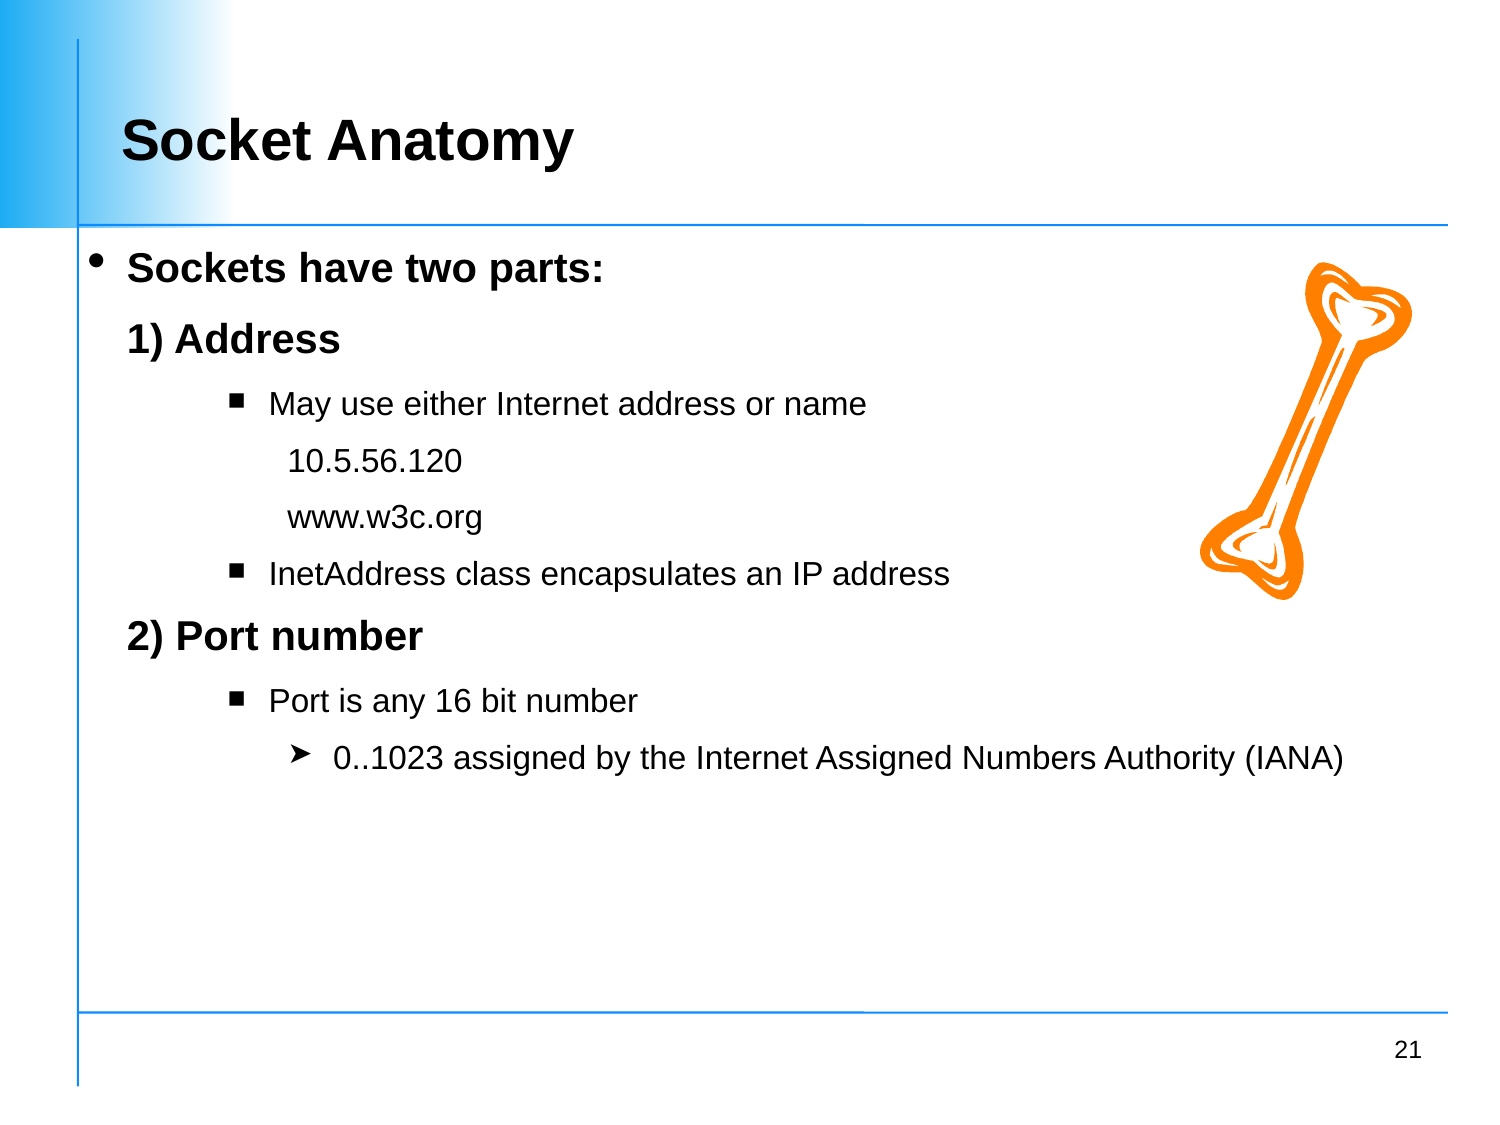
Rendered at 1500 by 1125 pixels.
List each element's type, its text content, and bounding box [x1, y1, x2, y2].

list Sockets have two parts: 1) Address May use either Internet address or name 10.5.56.120 www.w3c.org InetAddress class encapsulates an IP address 2) Port number Port is any 16 bit number 0..1023 assigned by the Internet Assigned Numbers Authority (IANA) [74, 233, 1407, 1007]
picture [1199, 262, 1413, 601]
title Socket Anatomy [106, 87, 1437, 188]
